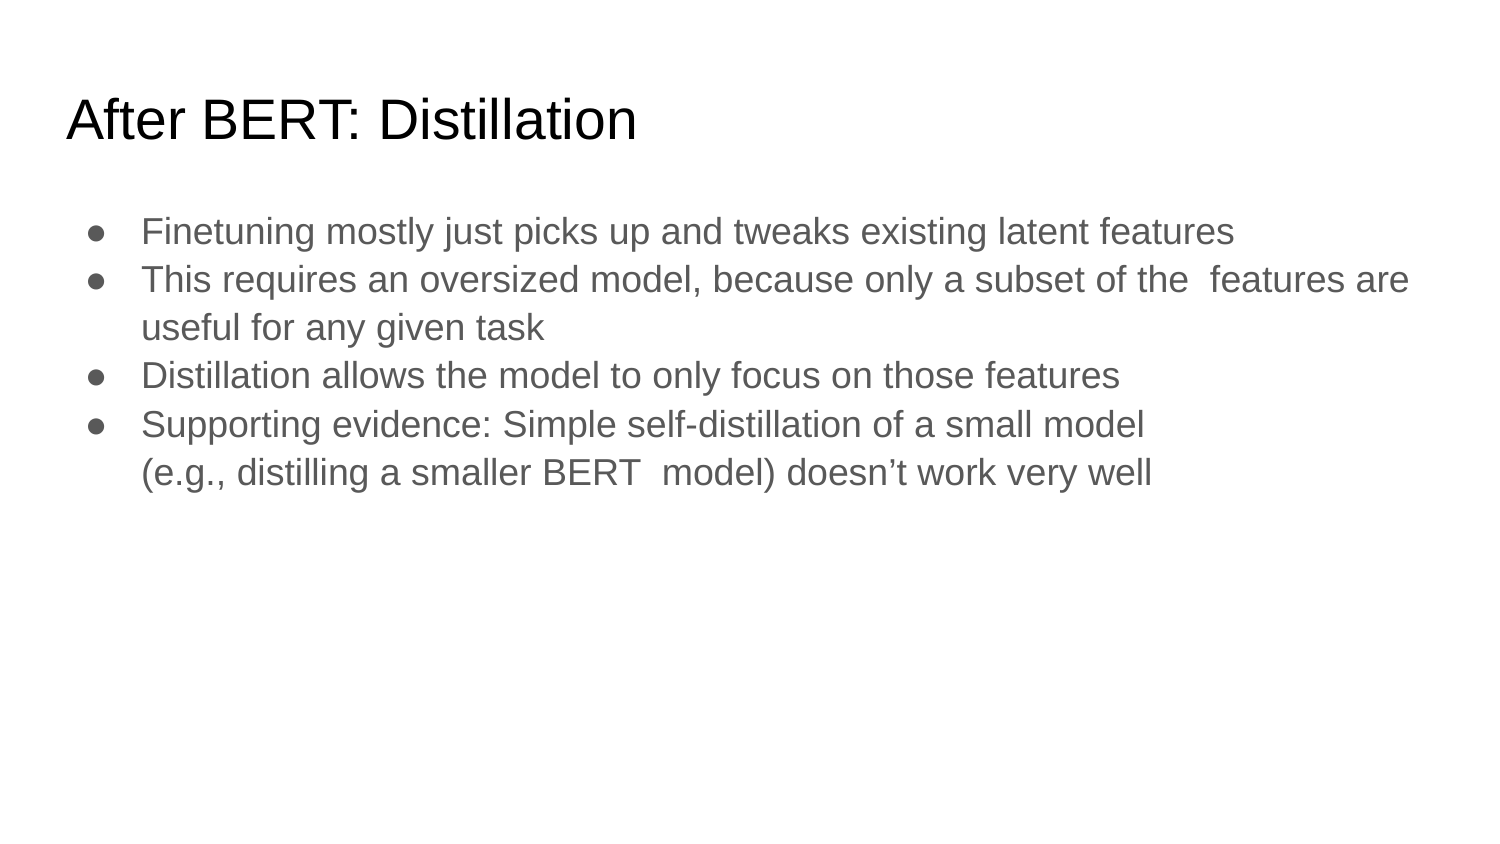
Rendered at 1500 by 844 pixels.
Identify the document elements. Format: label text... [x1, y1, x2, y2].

list Finetuning mostly just picks up and tweaks existing latent features This requires an oversized model, because only a subset of the features are useful for any given task Distillation allows the model to only focus on those features Supporting evidence: Simple self-distillation of a small model (e.g., distilling a smaller BERT model) doesn’t work very well [51, 189, 1449, 750]
title After BERT: Distillation [51, 72, 1449, 167]
